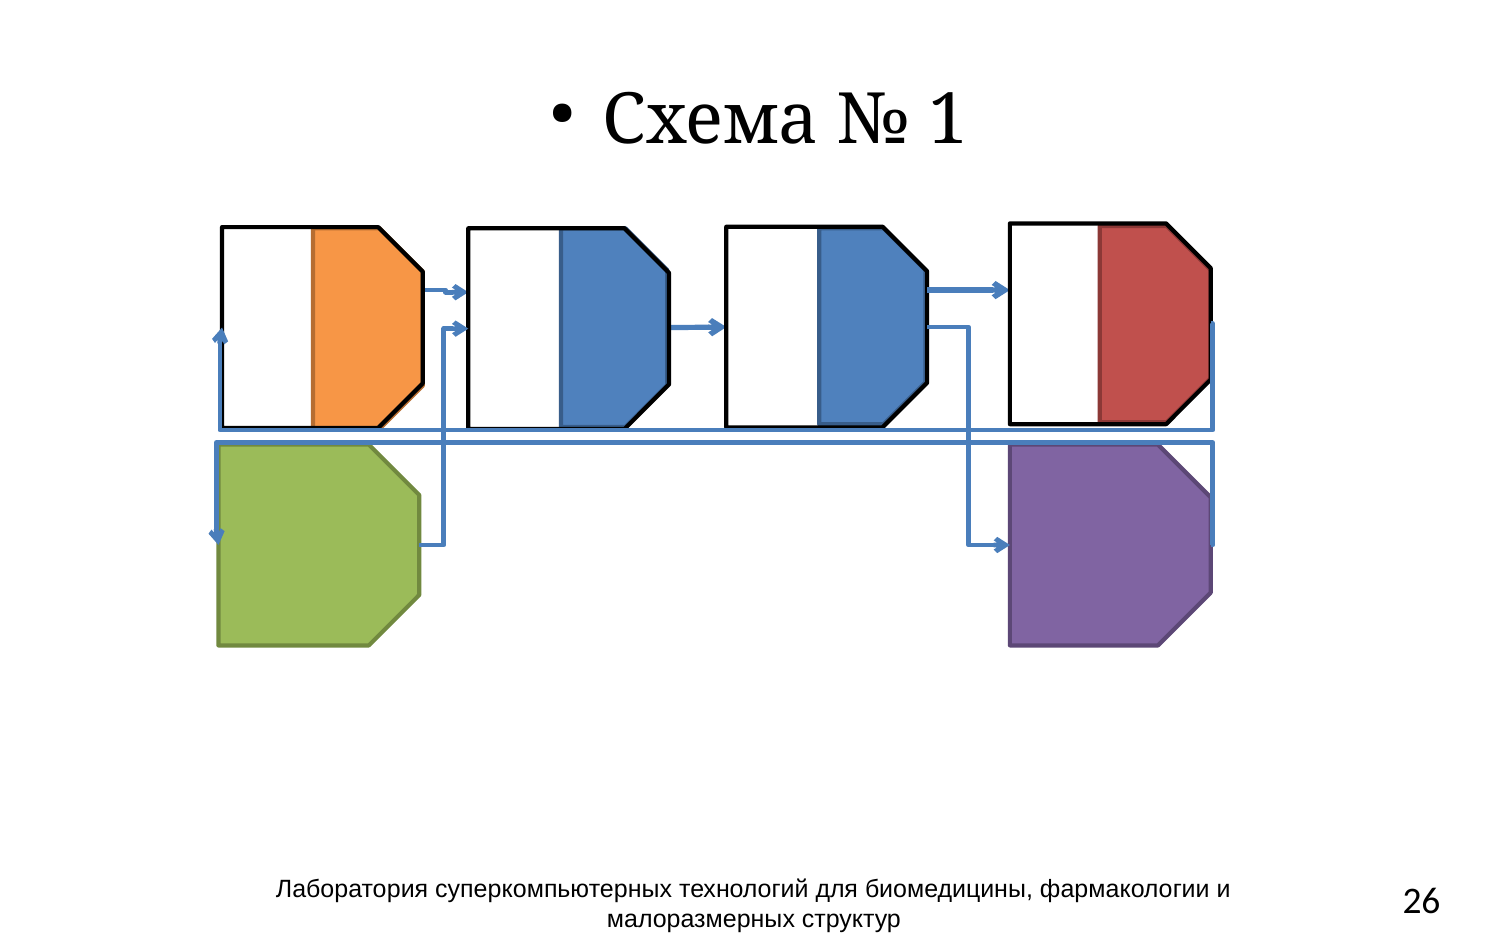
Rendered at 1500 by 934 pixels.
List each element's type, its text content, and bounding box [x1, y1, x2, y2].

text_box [221, 323, 1211, 328]
text_box [469, 328, 670, 426]
title Схема № 1 [75, 29, 1425, 201]
text_box [1009, 223, 1211, 323]
text_box [1009, 548, 1211, 646]
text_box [422, 289, 469, 293]
text_box [468, 228, 670, 323]
text_box 26 [1387, 868, 1473, 918]
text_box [419, 328, 469, 545]
text_box [1010, 328, 1208, 425]
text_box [927, 327, 1010, 546]
text_box [223, 328, 419, 426]
text_box [1010, 447, 1208, 545]
text_box Лаборатория суперкомпьютерных технологий для биомедицины, фармакологии и малоразмерных структур [171, 864, 1338, 915]
text_box [726, 226, 928, 323]
text_box [220, 447, 419, 545]
text_box [726, 328, 927, 426]
text_box [218, 548, 420, 646]
text_box [221, 227, 423, 323]
